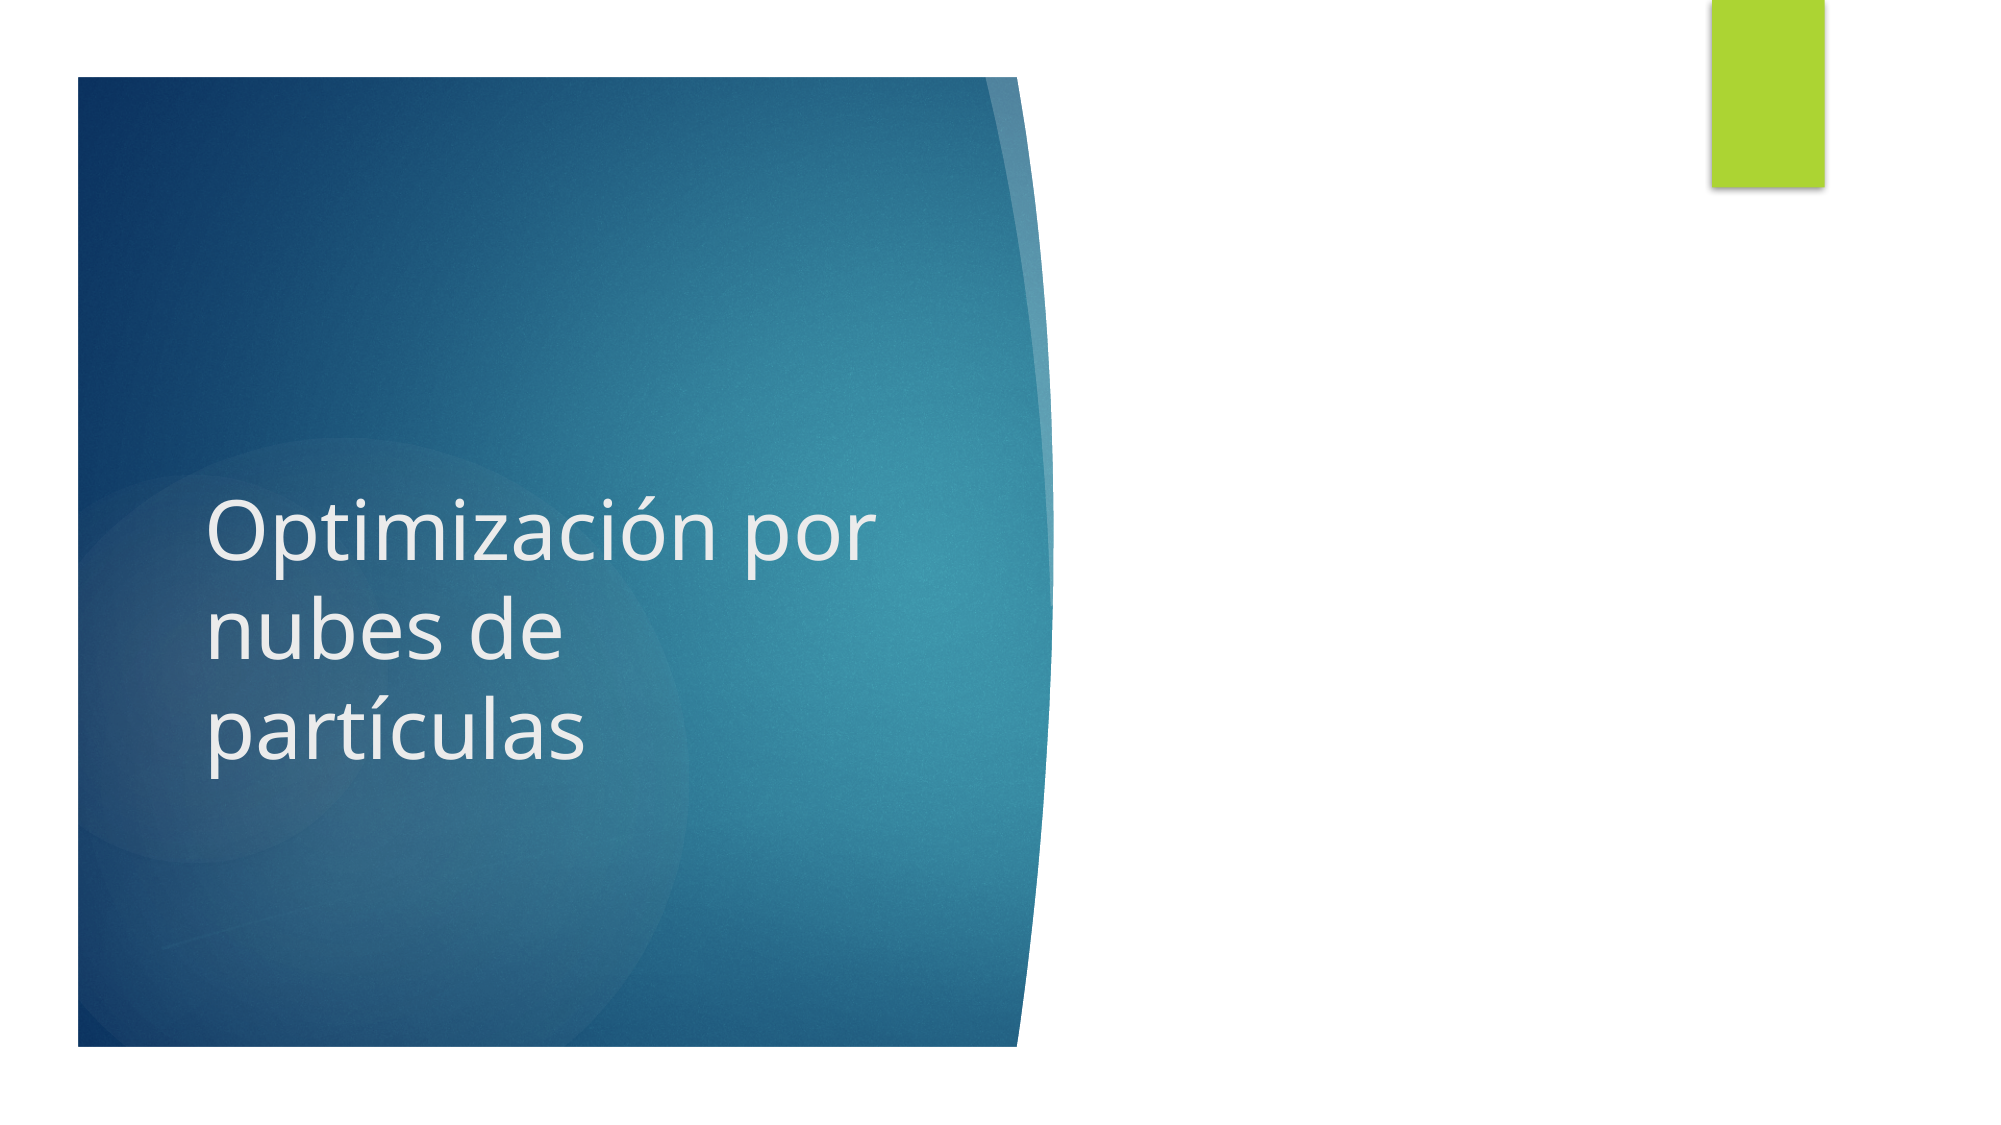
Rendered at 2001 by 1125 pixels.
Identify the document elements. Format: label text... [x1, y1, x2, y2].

title Optimización por nubes de partículas [189, 439, 904, 814]
